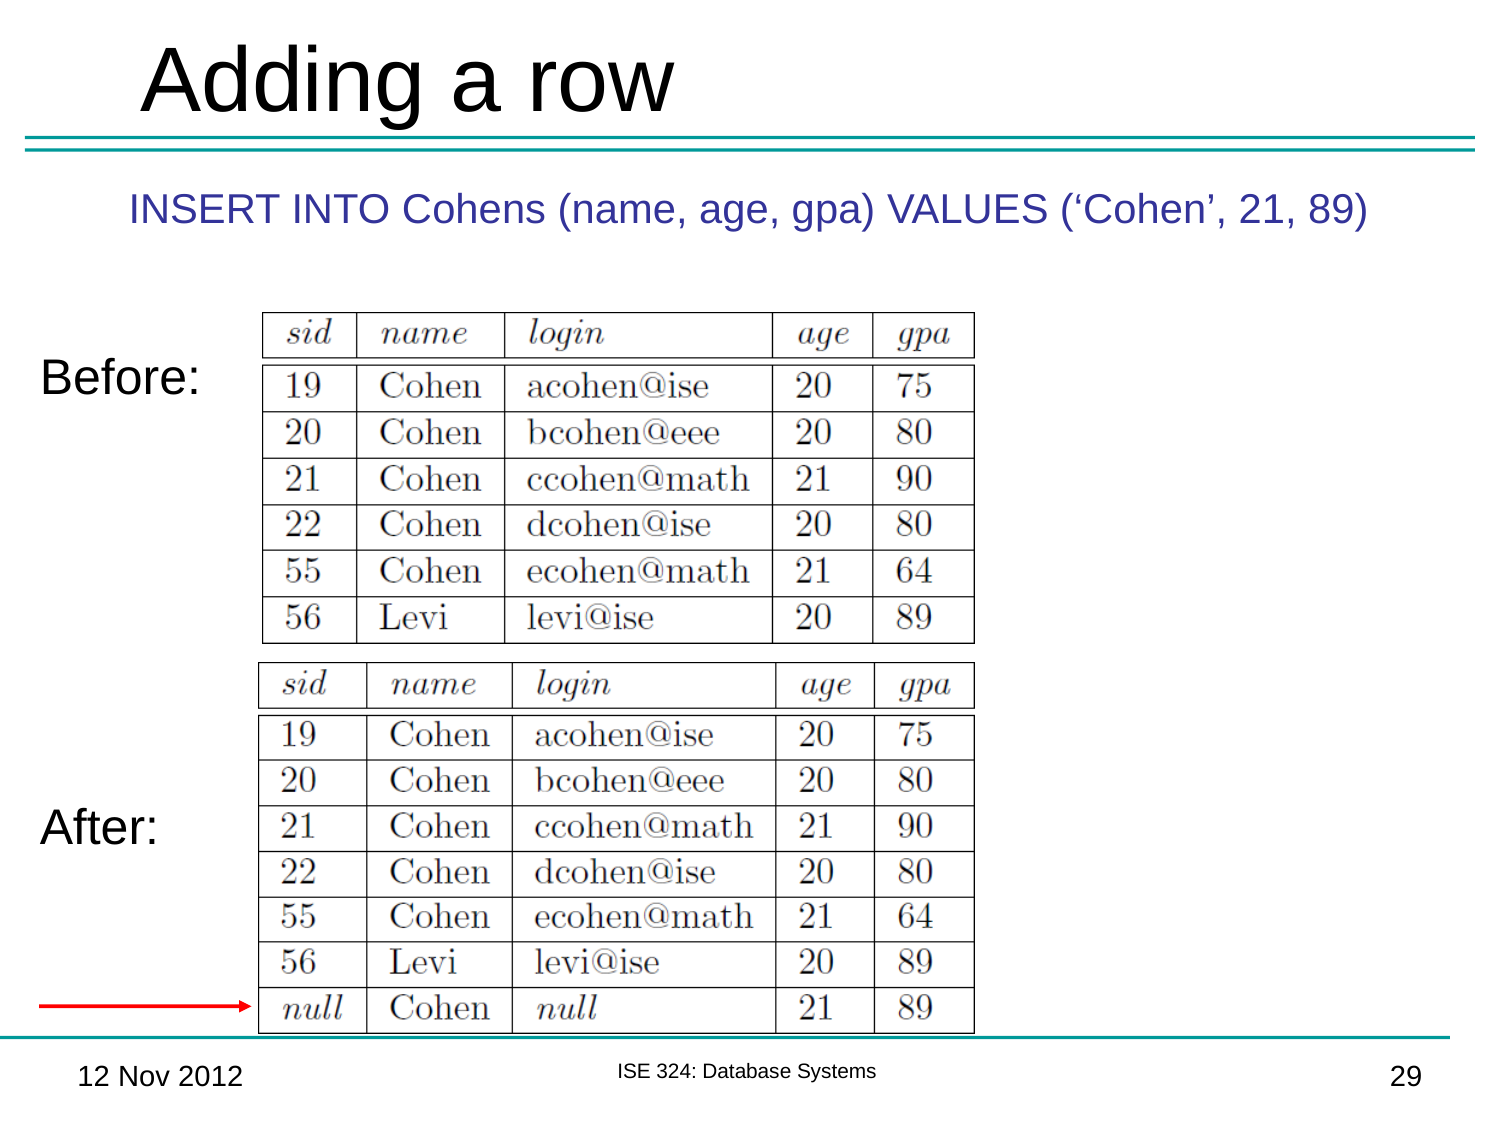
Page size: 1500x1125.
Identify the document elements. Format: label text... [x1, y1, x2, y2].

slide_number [62, 1049, 426, 1101]
picture [262, 312, 976, 644]
text_box Before: [25, 337, 217, 413]
title Adding a row [125, 0, 1438, 150]
text_box [39, 1000, 252, 1013]
text_box After: [24, 787, 175, 863]
text_box INSERT INTO Cohens (name, age, gpa) VALUES (‘Cohen’, 21, 89) [113, 174, 1385, 240]
footer ISE 324: Database Systems [462, 1049, 1038, 1101]
slide_number 29 [1074, 1049, 1438, 1101]
picture [258, 662, 976, 1035]
